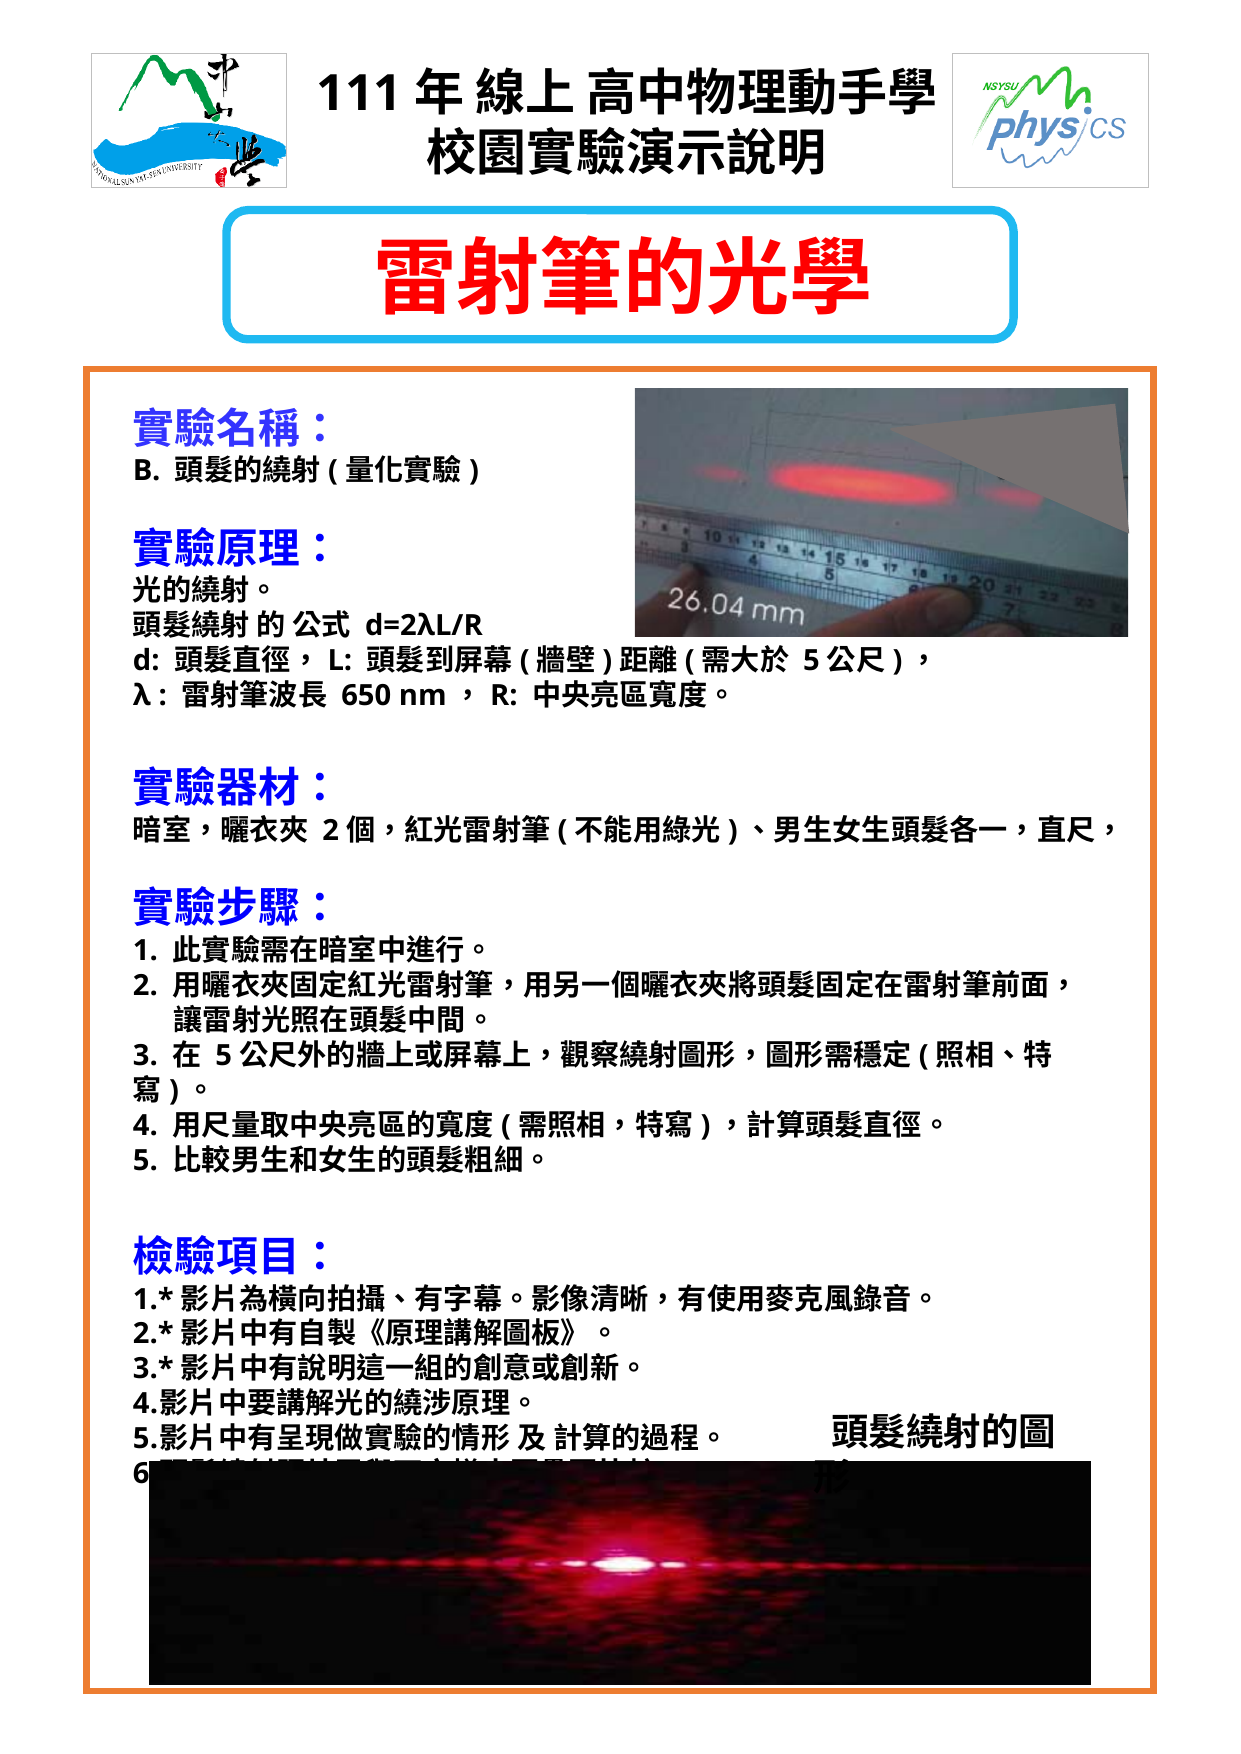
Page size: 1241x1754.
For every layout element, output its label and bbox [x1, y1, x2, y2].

text_box [226, 210, 1014, 340]
text_box [91, 52, 1149, 190]
text_box [86, 369, 1154, 1691]
text_box [634, 388, 1129, 642]
